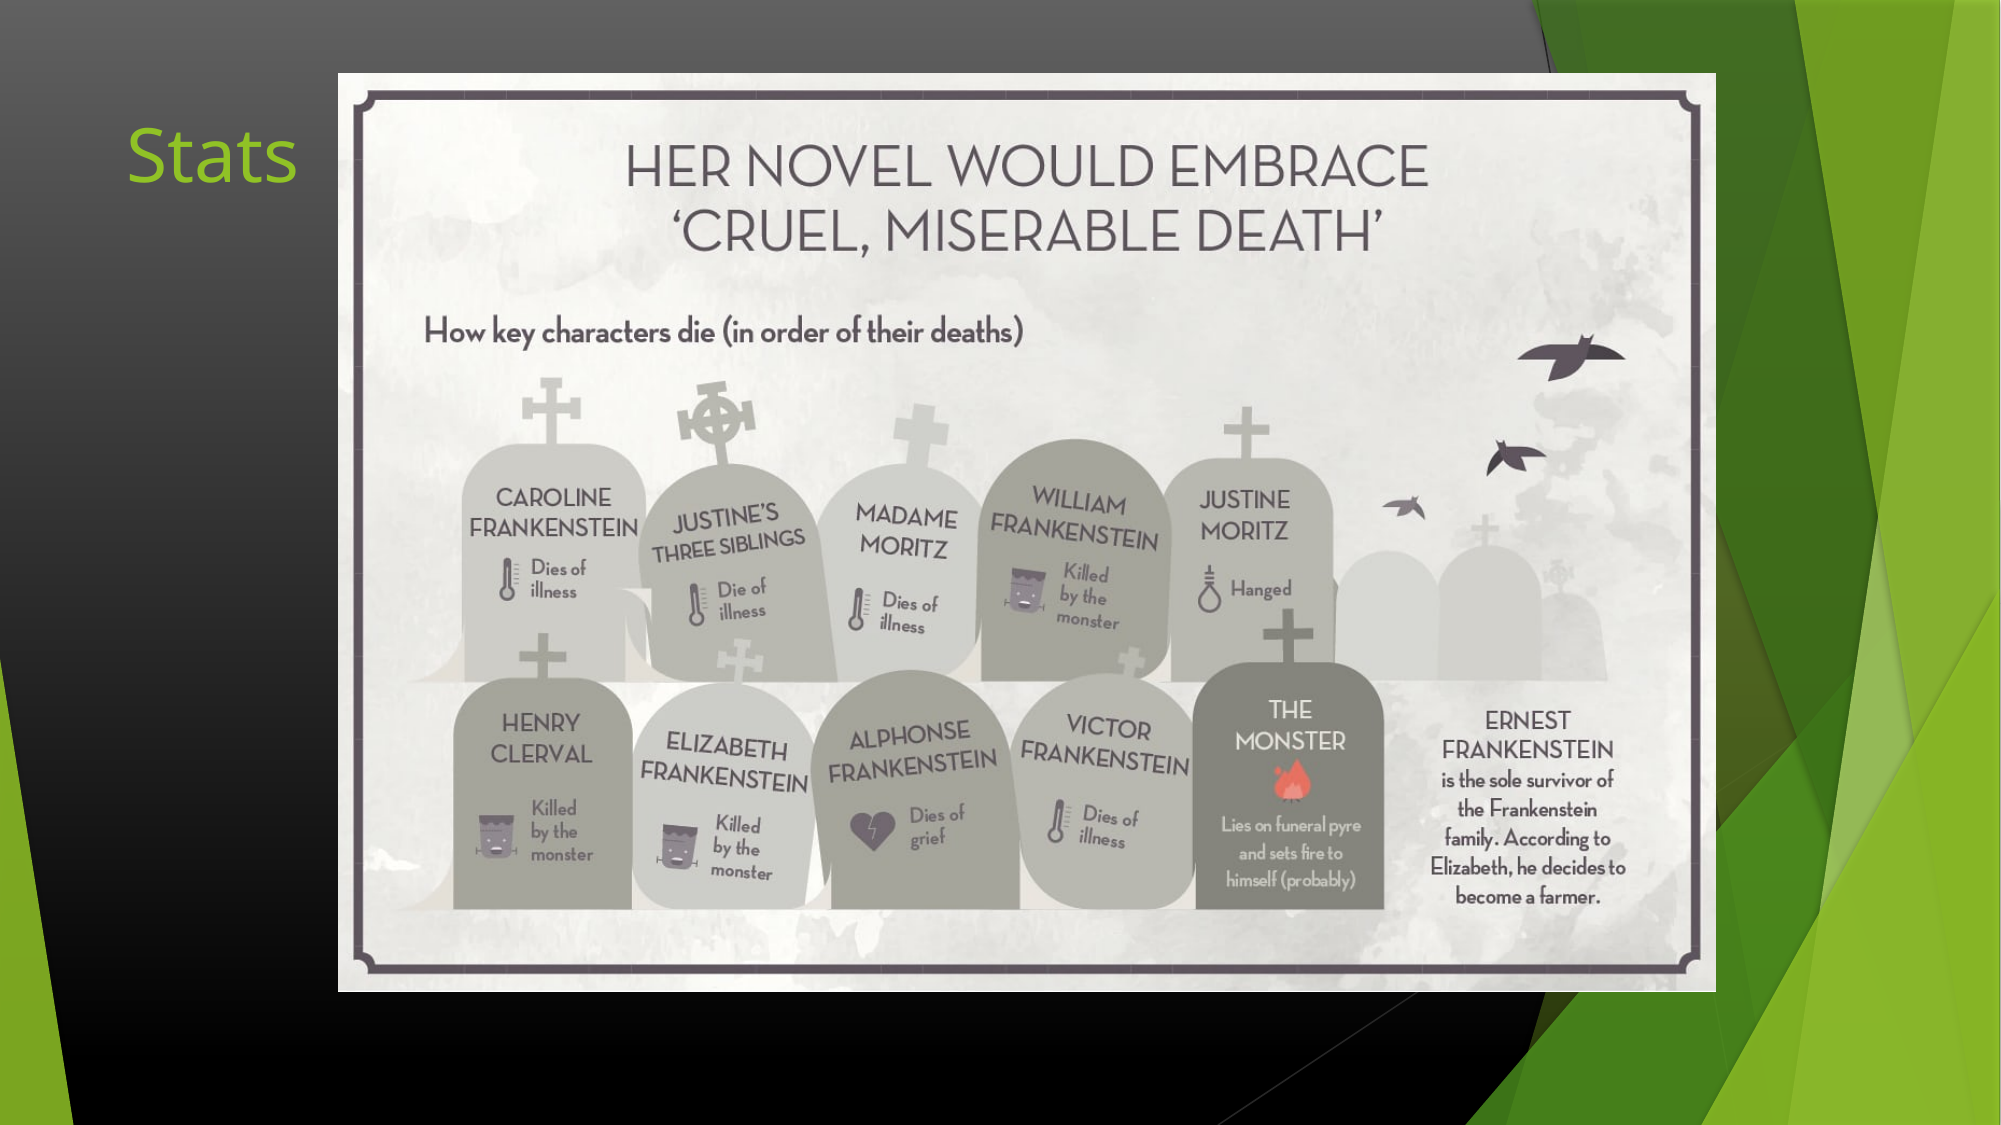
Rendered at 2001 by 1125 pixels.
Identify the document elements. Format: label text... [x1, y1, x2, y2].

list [337, 72, 1717, 992]
title Stats [111, 99, 333, 317]
